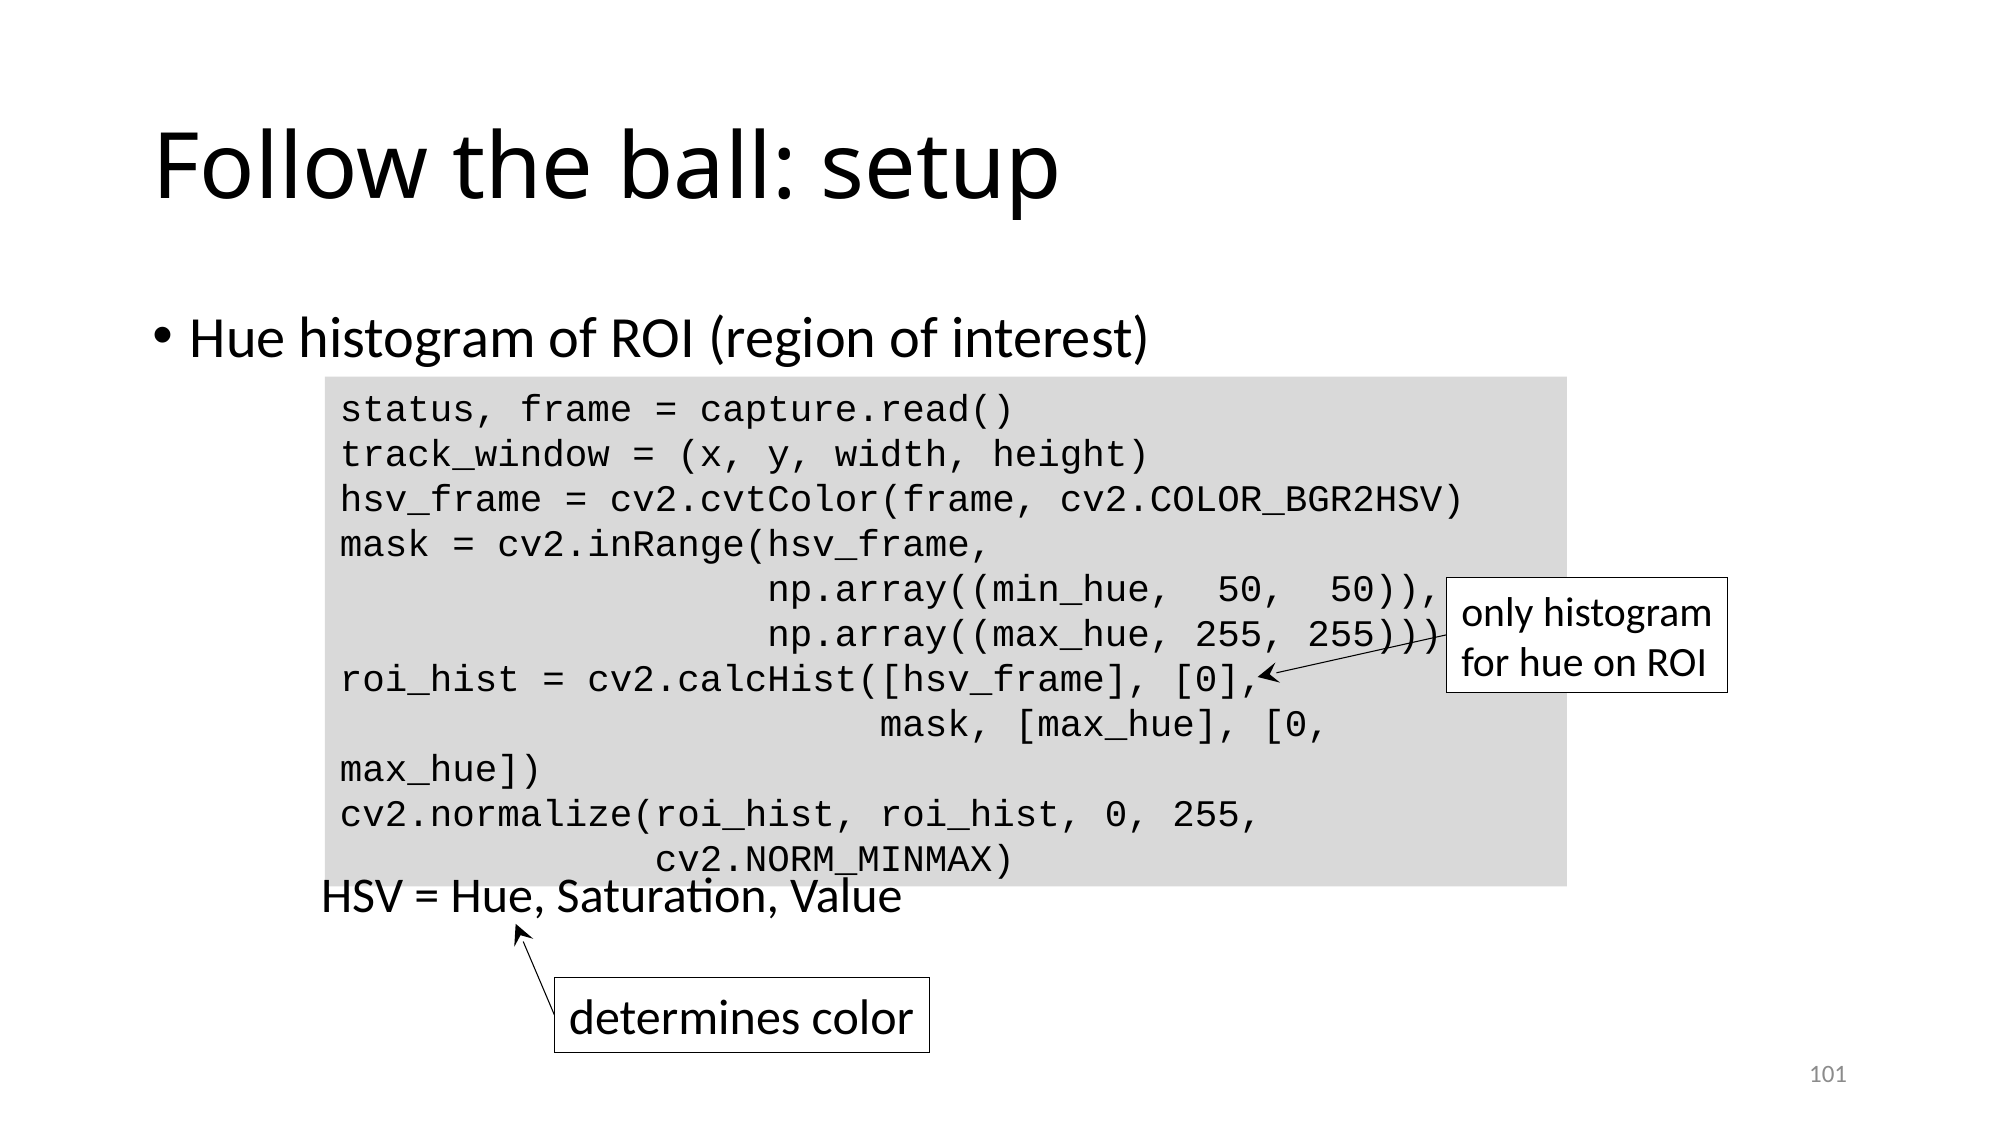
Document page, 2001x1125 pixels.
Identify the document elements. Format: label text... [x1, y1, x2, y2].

title Follow the ball: setup [137, 59, 1863, 278]
list Hue histogram of ROI (region of interest) [137, 299, 1863, 1014]
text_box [515, 923, 932, 1054]
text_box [1257, 577, 1729, 694]
text_box HSV = Hue, Saturation, Value [306, 854, 918, 930]
slide_number 101 [1412, 1042, 1863, 1103]
text_box status, frame = capture.read() track_window = (x, y, width, height) hsv_frame = cv2.cvtColor(frame, cv2.COLOR_BGR2HSV) mask = cv2.inRange(hsv_frame, np.array((min_hue, 50, 50)), np.array((max_hue, 255, 255))) roi_hist = cv2.calcHist([hsv_frame], [0], mask, [max_hue], [0, max_hue]) cv2.normalize(roi_hist, roi_hist, 0, 255, cv2.NORM_MINMAX) [324, 376, 1567, 887]
